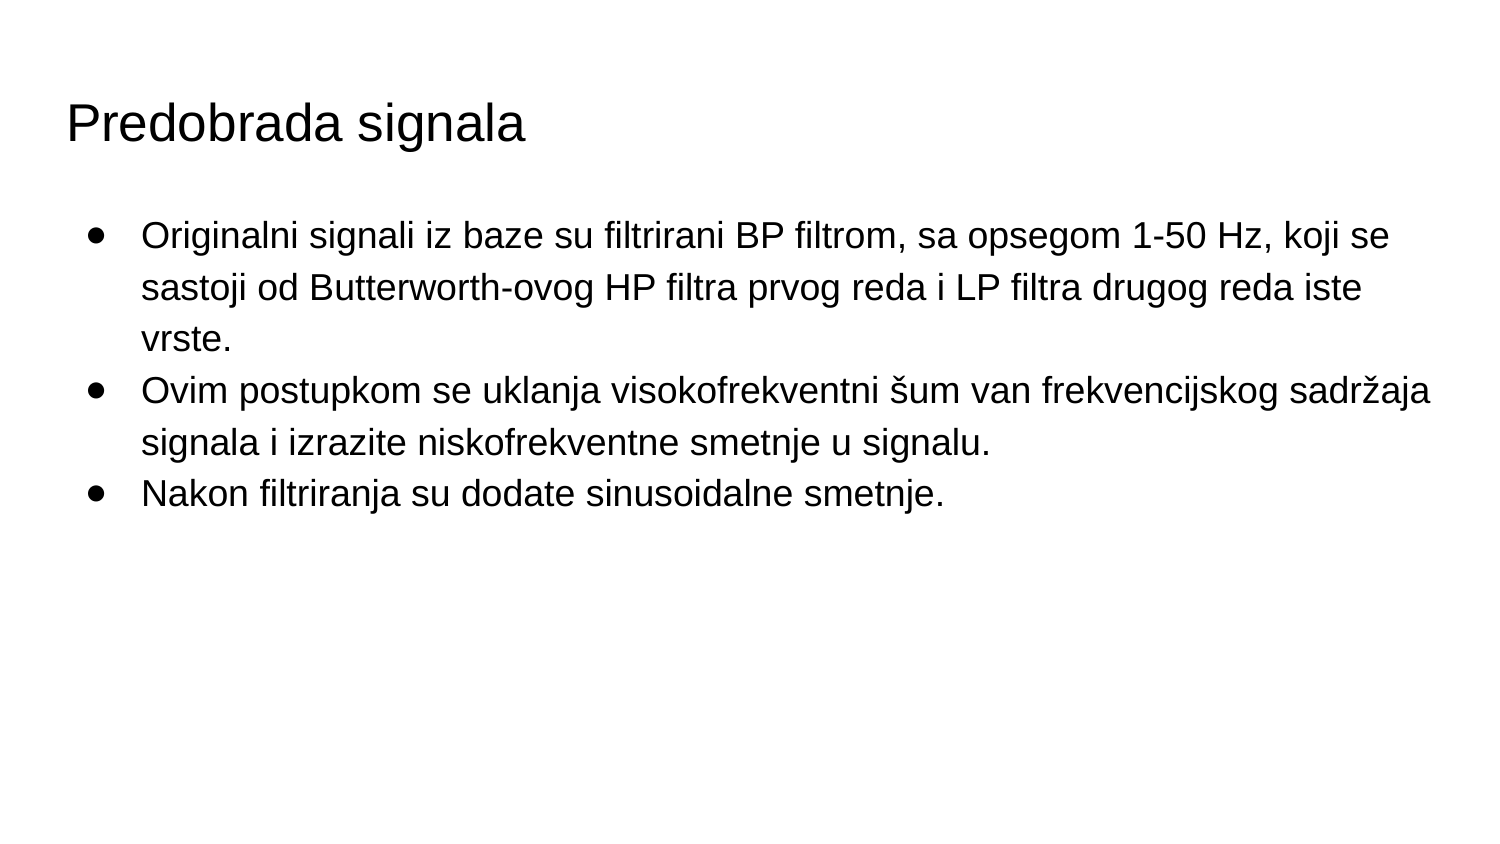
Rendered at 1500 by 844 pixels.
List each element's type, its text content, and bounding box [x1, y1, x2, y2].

list Originalni signali iz baze su filtrirani BP filtrom, sa opsegom 1-50 Hz, koji se sastoji od Butterworth-ovog HP filtra prvog reda i LP filtra drugog reda iste vrste. Ovim postupkom se uklanja visokofrekventni šum van frekvencijskog sadržaja signala i izrazite niskofrekventne smetnje u signalu. Nakon filtriranja su dodate sinusoidalne smetnje. [51, 189, 1449, 750]
title Predobrada signala [51, 72, 1449, 167]
